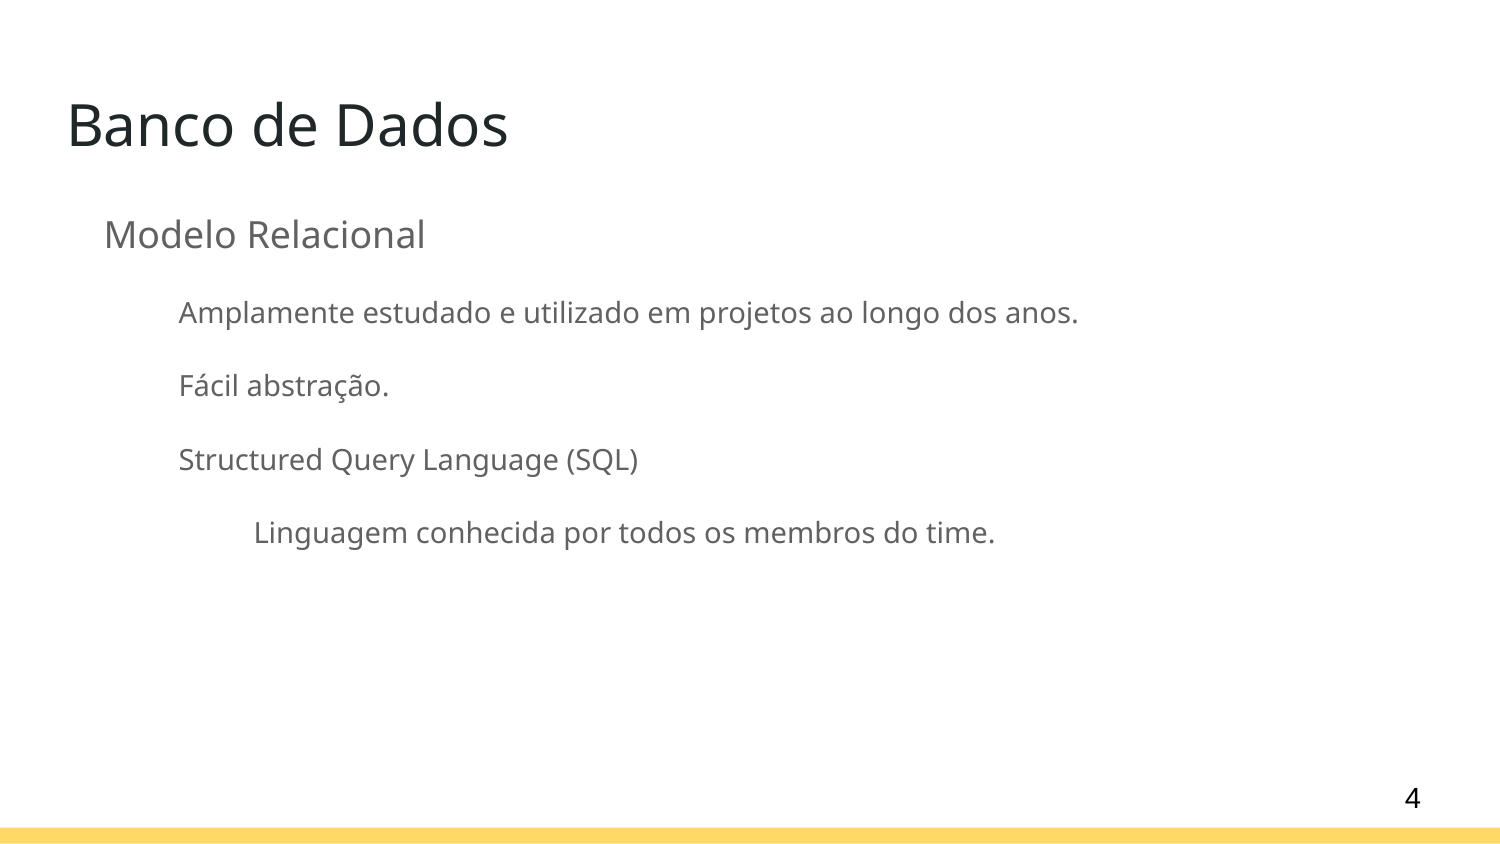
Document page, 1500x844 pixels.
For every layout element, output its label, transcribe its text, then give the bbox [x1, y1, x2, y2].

title Banco de Dados [51, 72, 1449, 167]
list Modelo Relacional Amplamente estudado e utilizado em projetos ao longo dos anos. Fácil abstração. Structured Query Language (SQL) Linguagem conhecida por todos os membros do time. [51, 189, 1449, 750]
slide_number ‹#› [1389, 764, 1480, 830]
